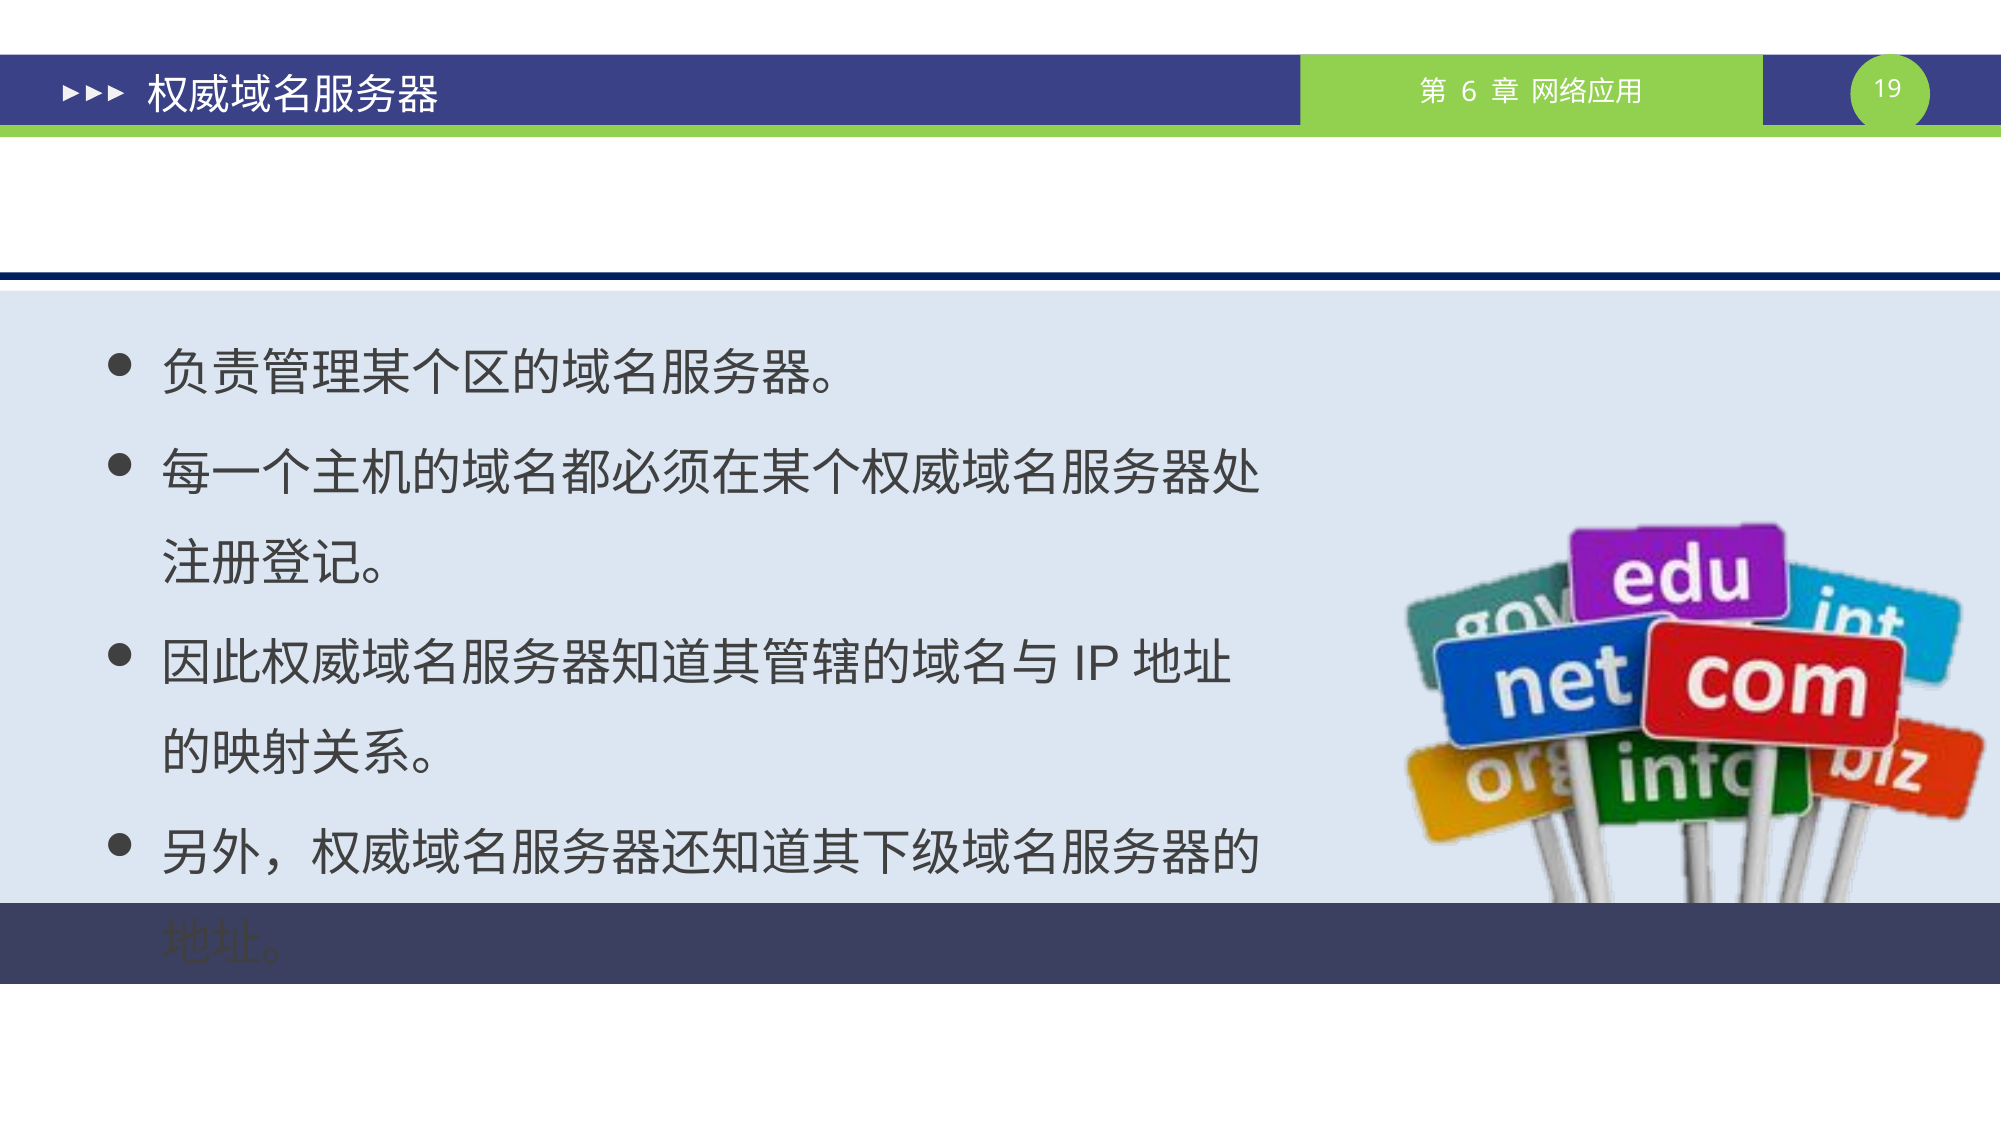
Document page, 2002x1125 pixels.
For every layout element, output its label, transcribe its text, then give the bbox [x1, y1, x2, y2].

list 负责管理某个区的域名服务器。 每一个主机的域名都必须在某个权威域名服务器处注册登记。 因此权威域名服务器知道其管辖的域名与IP地址的映射关系。 另外，权威域名服务器还知道其下级域名服务器的地址。 [84, 300, 1283, 1125]
text_box [1283, 901, 2001, 986]
picture [1390, 491, 2001, 903]
text_box [0, 270, 2001, 282]
title 权威域名服务器 [127, 57, 1003, 129]
text_box [0, 901, 84, 986]
text_box [0, 289, 2001, 901]
